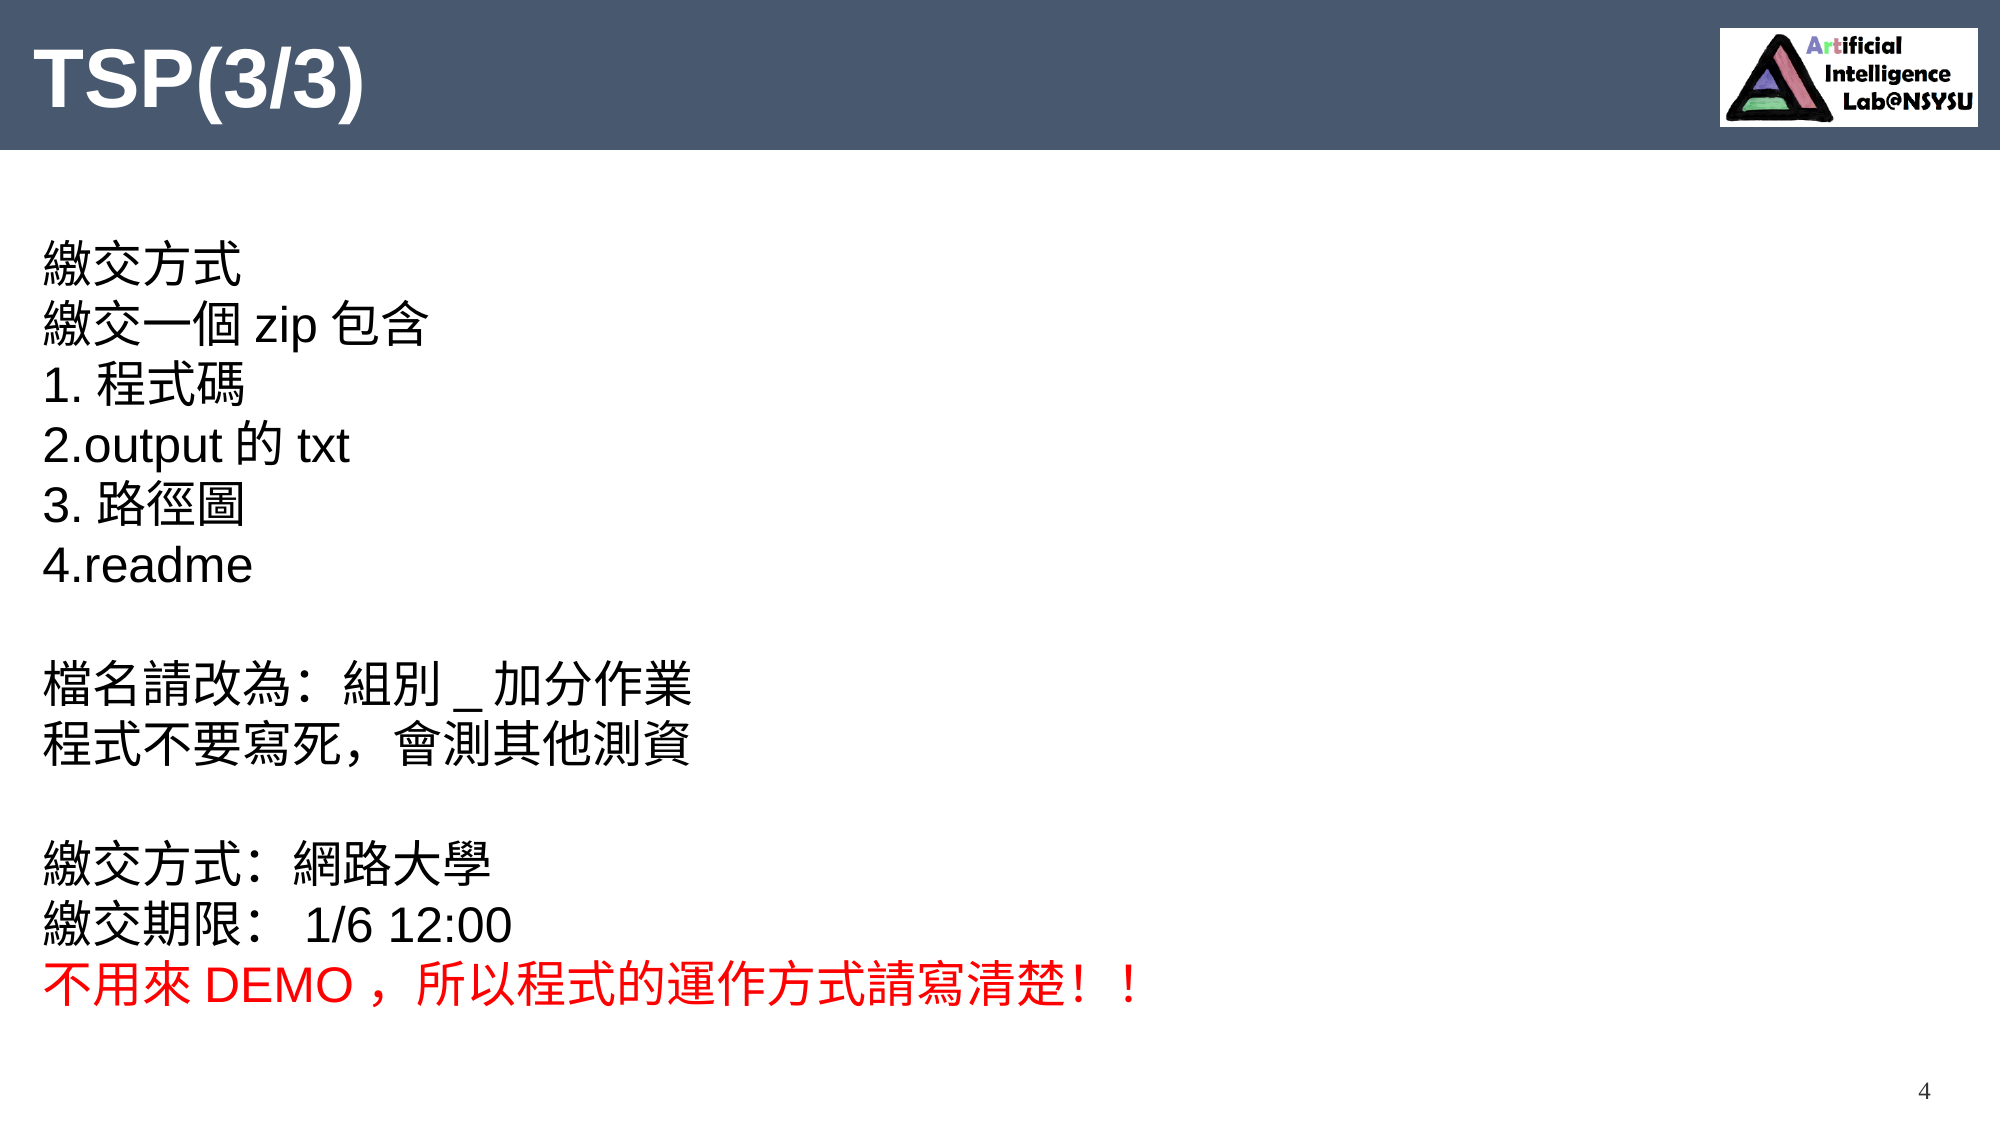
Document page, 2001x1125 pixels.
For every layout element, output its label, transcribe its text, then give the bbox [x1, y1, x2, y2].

text_box 繳交方式 繳交一個zip包含 1.程式碼 2.output的txt 3.路徑圖 4.readme 檔名請改為：組別_加分作業 程式不要寫死，會測其他測資 繳交方式：網路大學 繳交期限：1/6 12:00 不用來DEMO，所以程式的運作方式請寫清楚！！ [27, 224, 1181, 1080]
title TSP(3/3) [33, 25, 1721, 137]
slide_number 4 [1833, 1067, 2001, 1110]
picture [1721, 28, 1978, 127]
